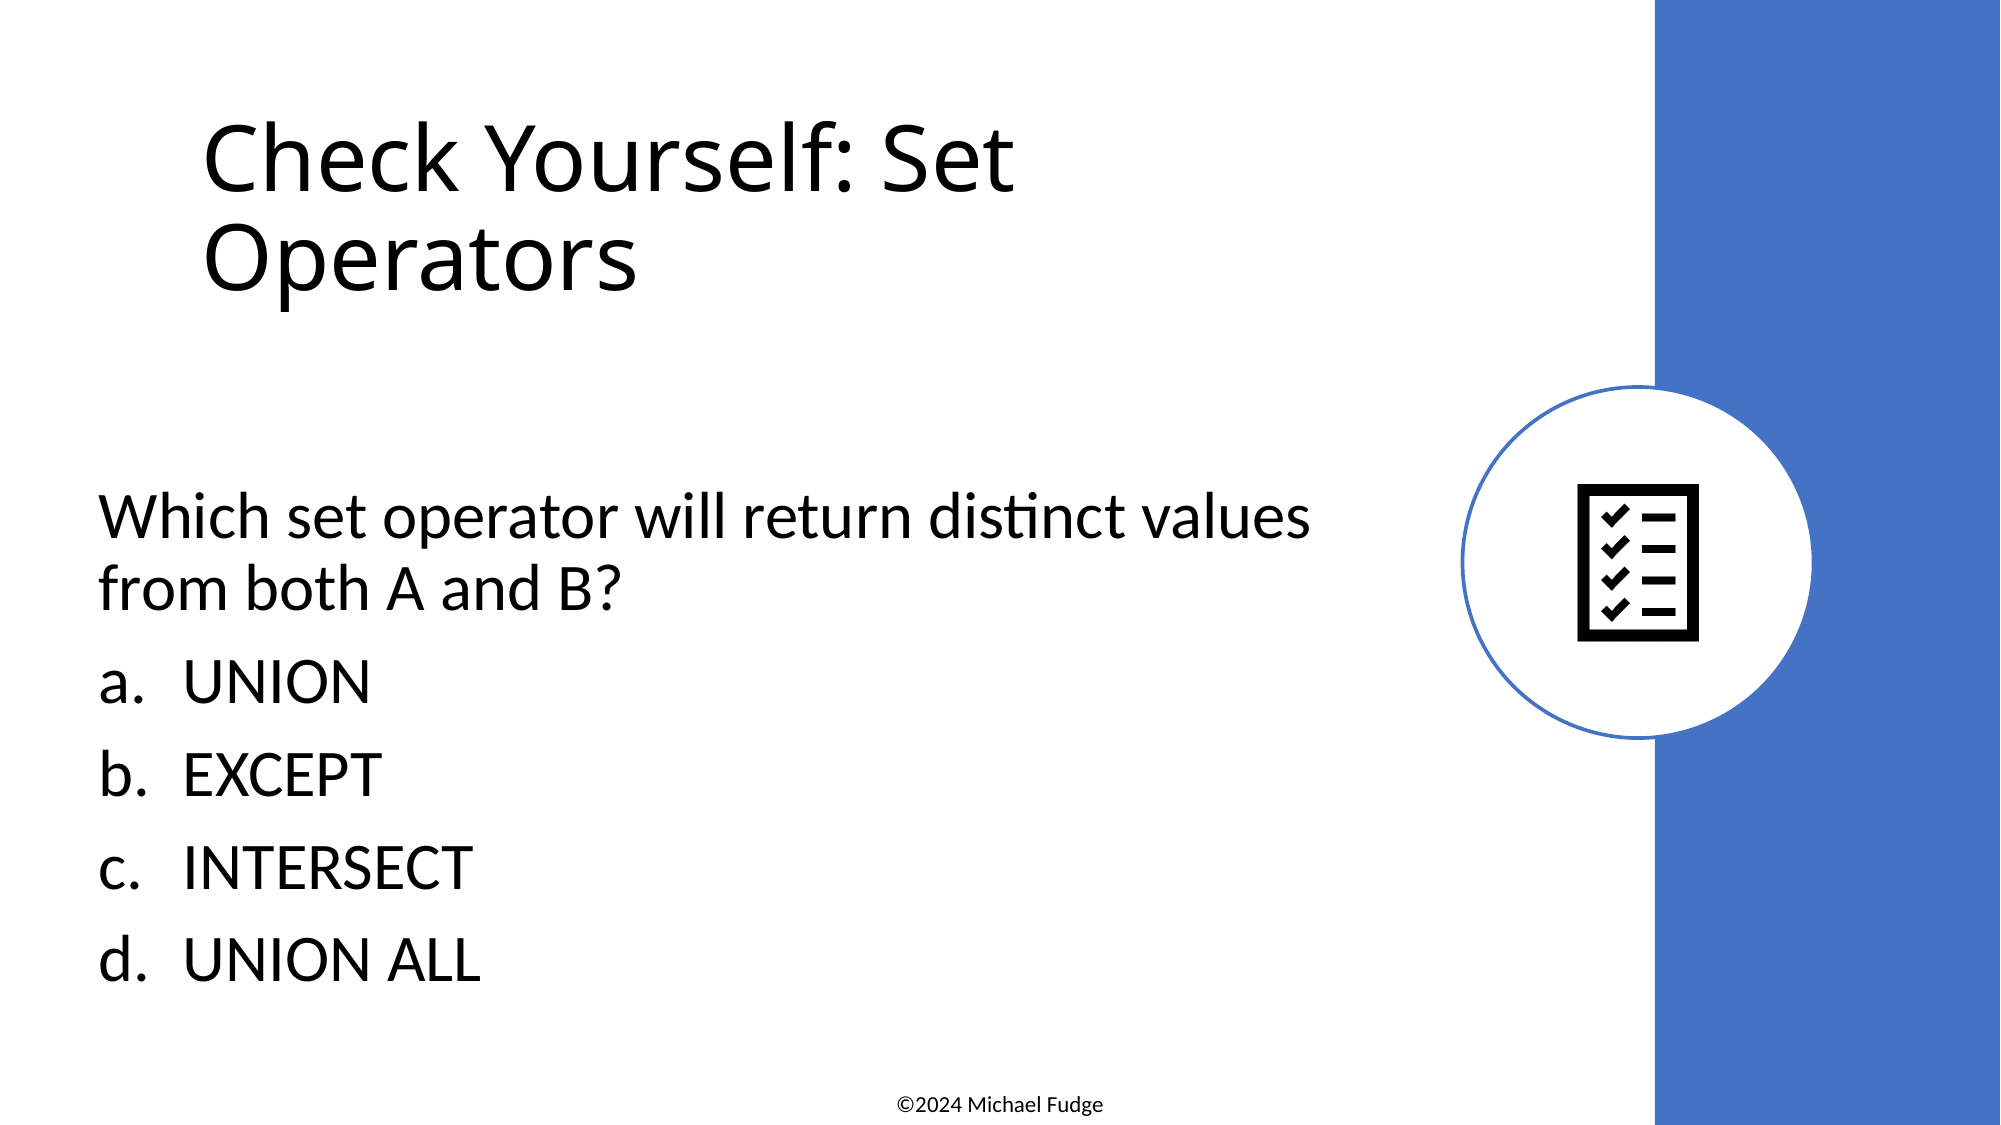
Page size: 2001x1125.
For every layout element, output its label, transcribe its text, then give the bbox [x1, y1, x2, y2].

picture [1544, 468, 1732, 657]
list Which set operator will return distinct values from both A and B? UNION EXCEPT INTERSECT UNION ALL [83, 352, 1381, 1125]
title Check Yourself: Set Operators [186, 102, 1413, 321]
text_box [1461, 385, 1815, 740]
text_box [1654, 0, 2000, 1125]
